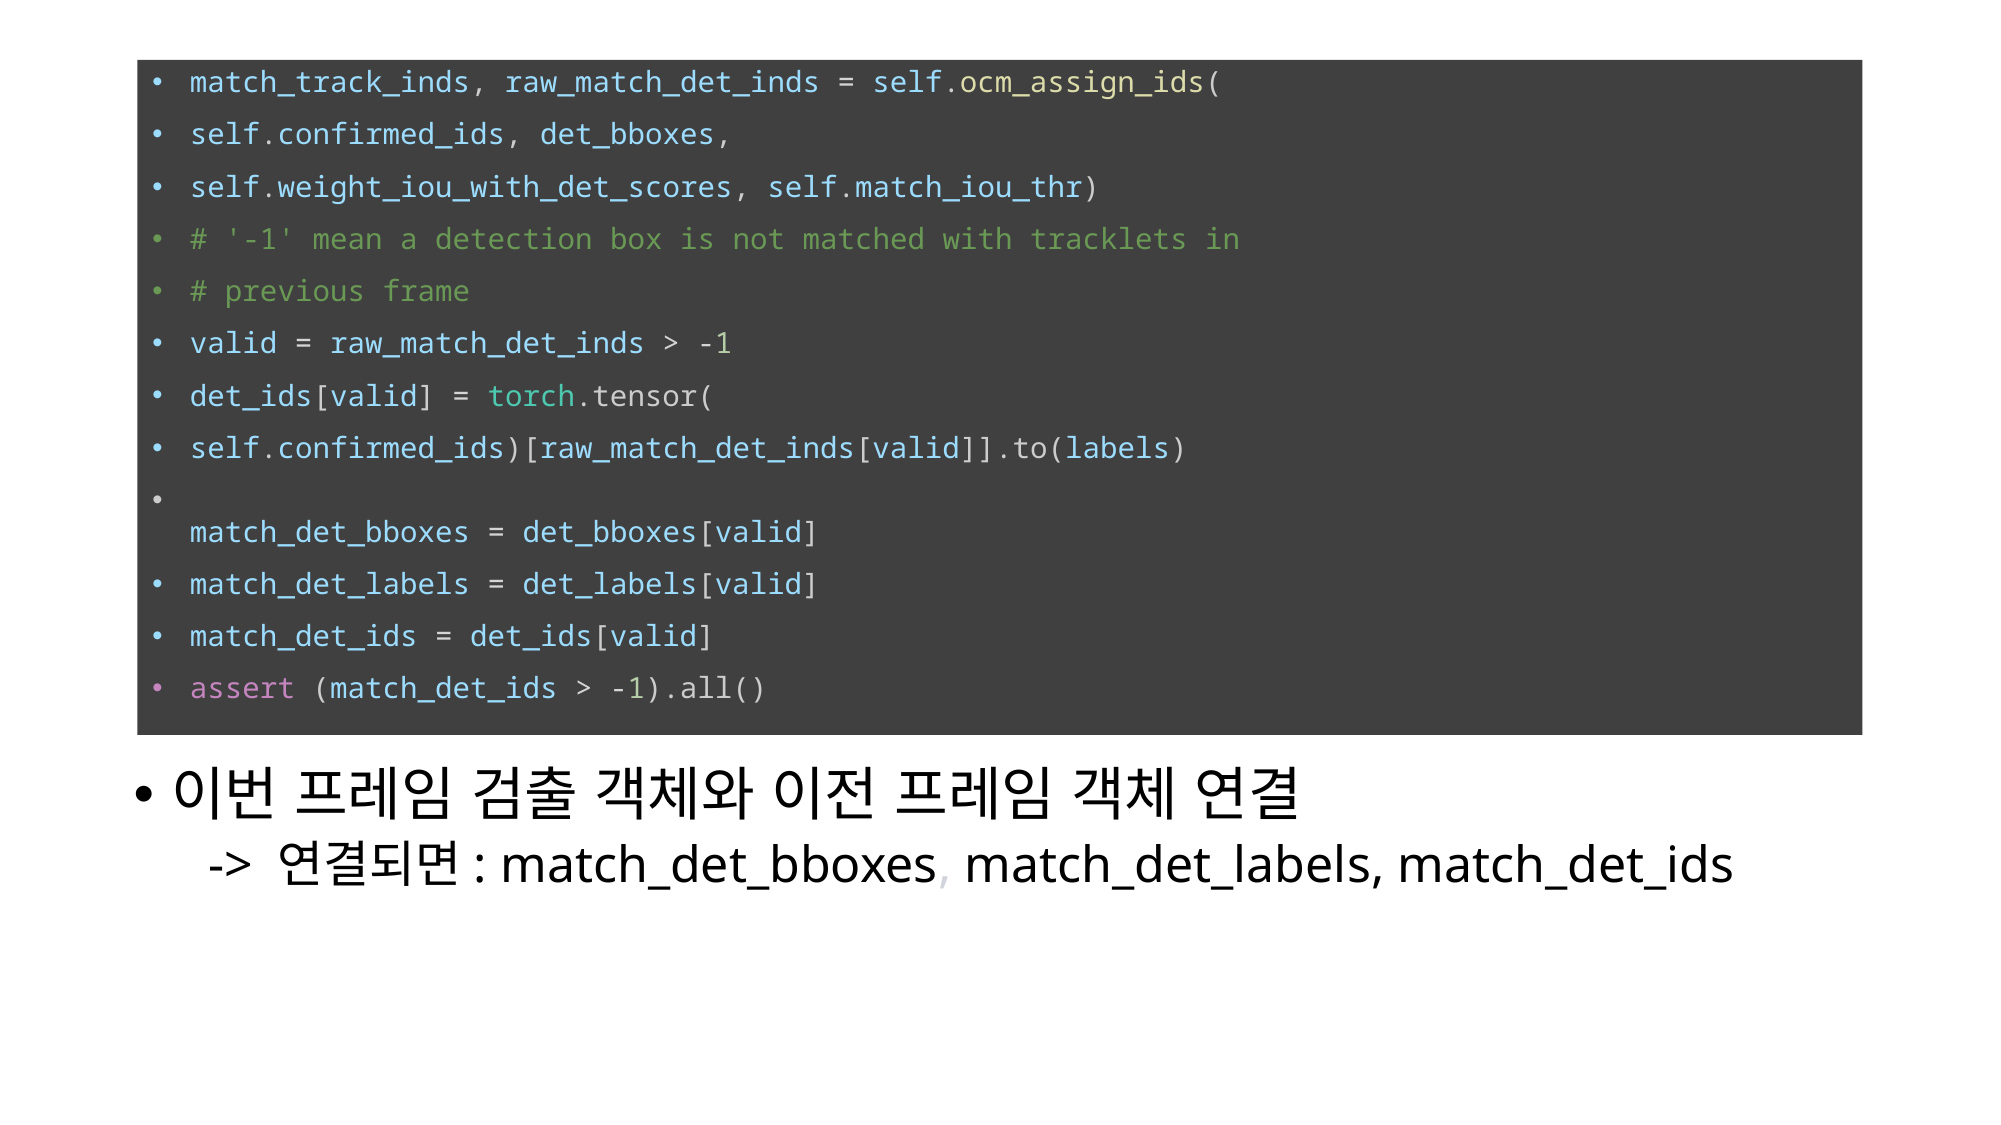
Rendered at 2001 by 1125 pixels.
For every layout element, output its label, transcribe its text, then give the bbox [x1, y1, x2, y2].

list match_track_inds, raw_match_det_inds = self.ocm_assign_ids( self.confirmed_ids, det_bboxes, self.weight_iou_with_det_scores, self.match_iou_thr) # '-1' mean a detection box is not matched with tracklets in # previous frame valid = raw_match_det_inds > -1 det_ids[valid] = torch.tensor( self.confirmed_ids)[raw_match_det_inds[valid]].to(labels) match_det_bboxes = det_bboxes[valid] match_det_labels = det_labels[valid] match_det_ids = det_ids[valid] assert (match_det_ids > -1).all() [137, 59, 1863, 735]
text_box 이번 프레임 검출 객체와 이전 프레임 객체 연결 -> 연결되면: match_det_bboxes, match_det_labels, match_det_ids [118, 757, 1966, 1125]
